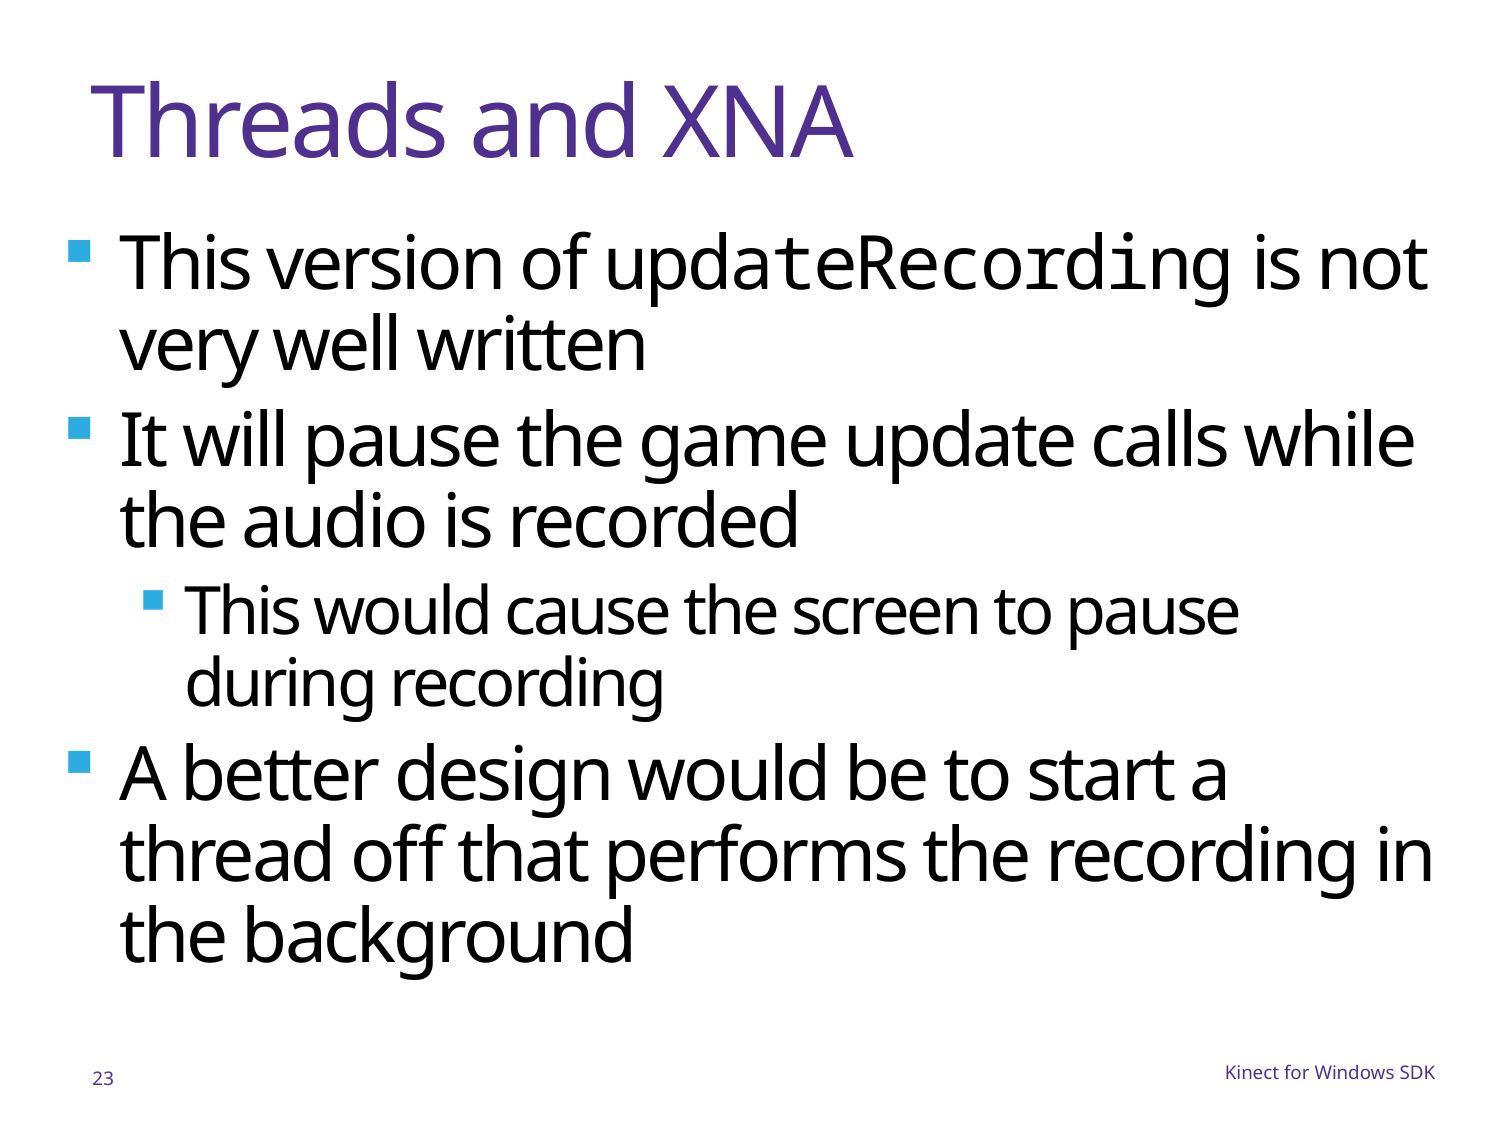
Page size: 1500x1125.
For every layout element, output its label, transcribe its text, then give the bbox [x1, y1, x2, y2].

list This version of updateRecording is not very well written It will pause the game update calls while the audio is recorded This would cause the screen to pause during recording A better design would be to start a thread off that performs the recording in the background [62, 224, 1435, 996]
slide_number 23 [0, 1053, 114, 1107]
title Threads and XNA [90, 70, 1463, 180]
